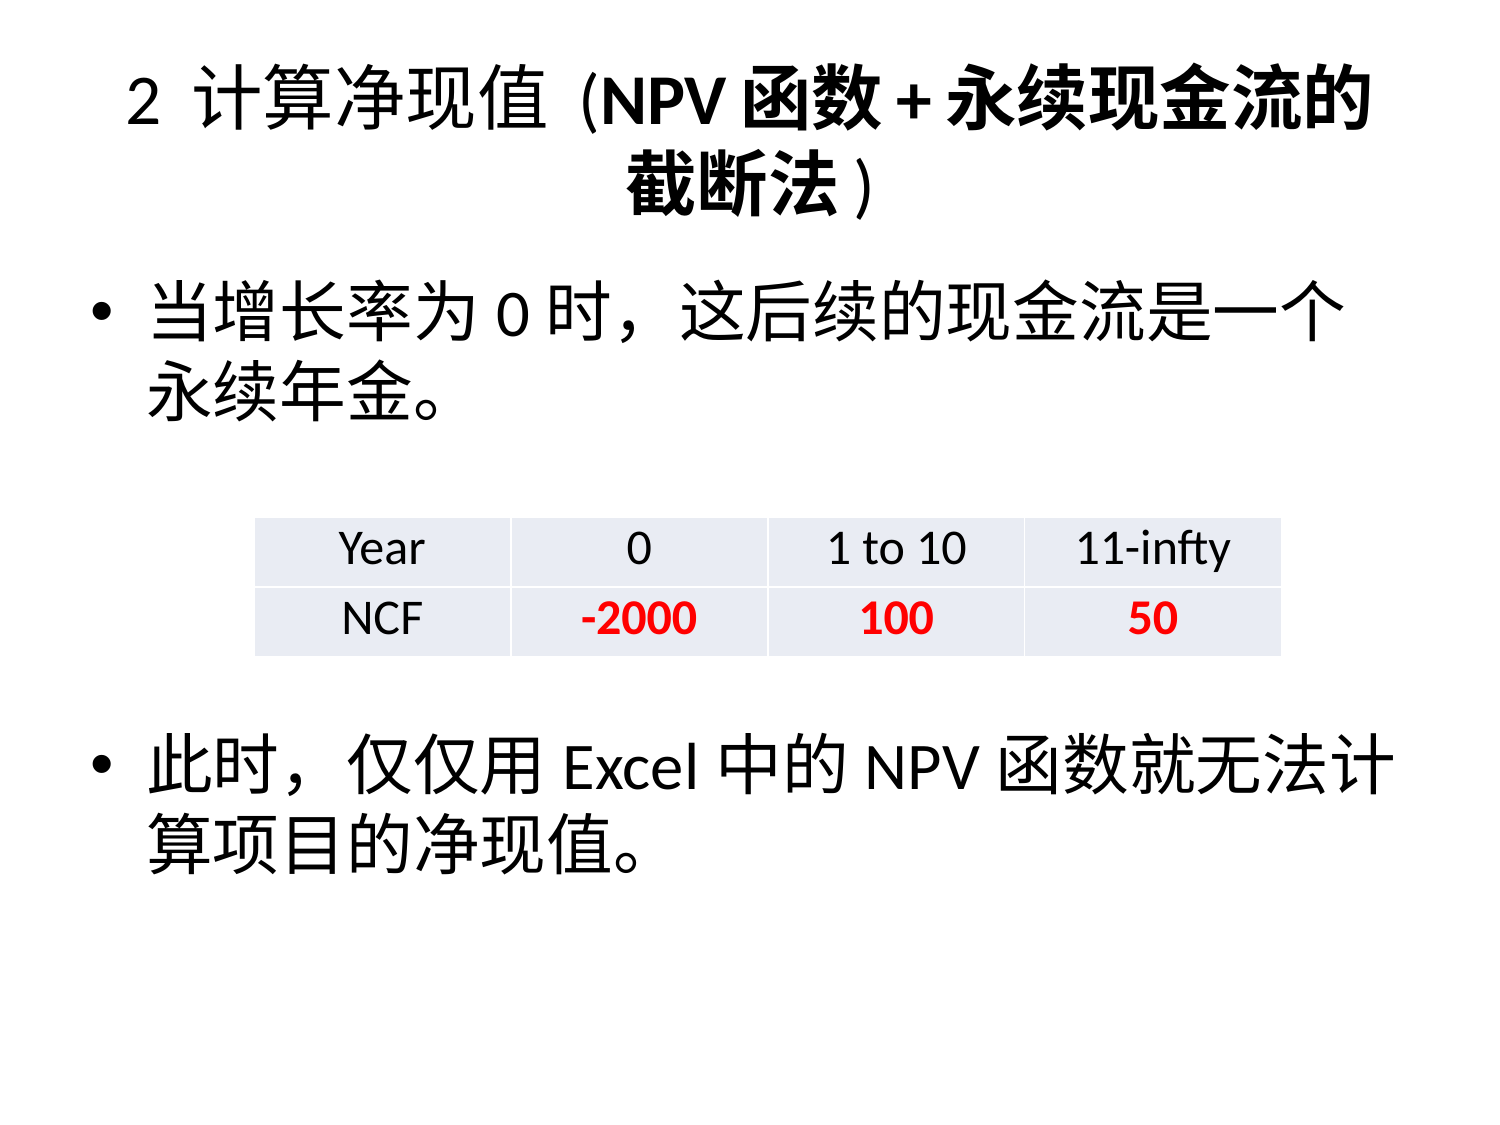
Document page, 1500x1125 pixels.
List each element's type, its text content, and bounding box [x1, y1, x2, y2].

table_cell 100 [769, 588, 1024, 656]
table_cell 50 [1025, 588, 1281, 656]
table_header 1 to 10 [769, 518, 1024, 586]
table_header 11-infty [1025, 518, 1281, 586]
table_cell NCF [255, 588, 510, 656]
title 2 计算净现值 (NPV函数+永续现金流的截断法) [75, 45, 1425, 233]
table_cell -2000 [512, 588, 767, 656]
list 当增长率为0时，这后续的现金流是一个永续年金。 此时，仅仅用Excel中的NPV函数就无法计算项目的净现值。 [75, 262, 1425, 1005]
table_header 0 [512, 518, 767, 586]
table_header Year [255, 518, 510, 586]
